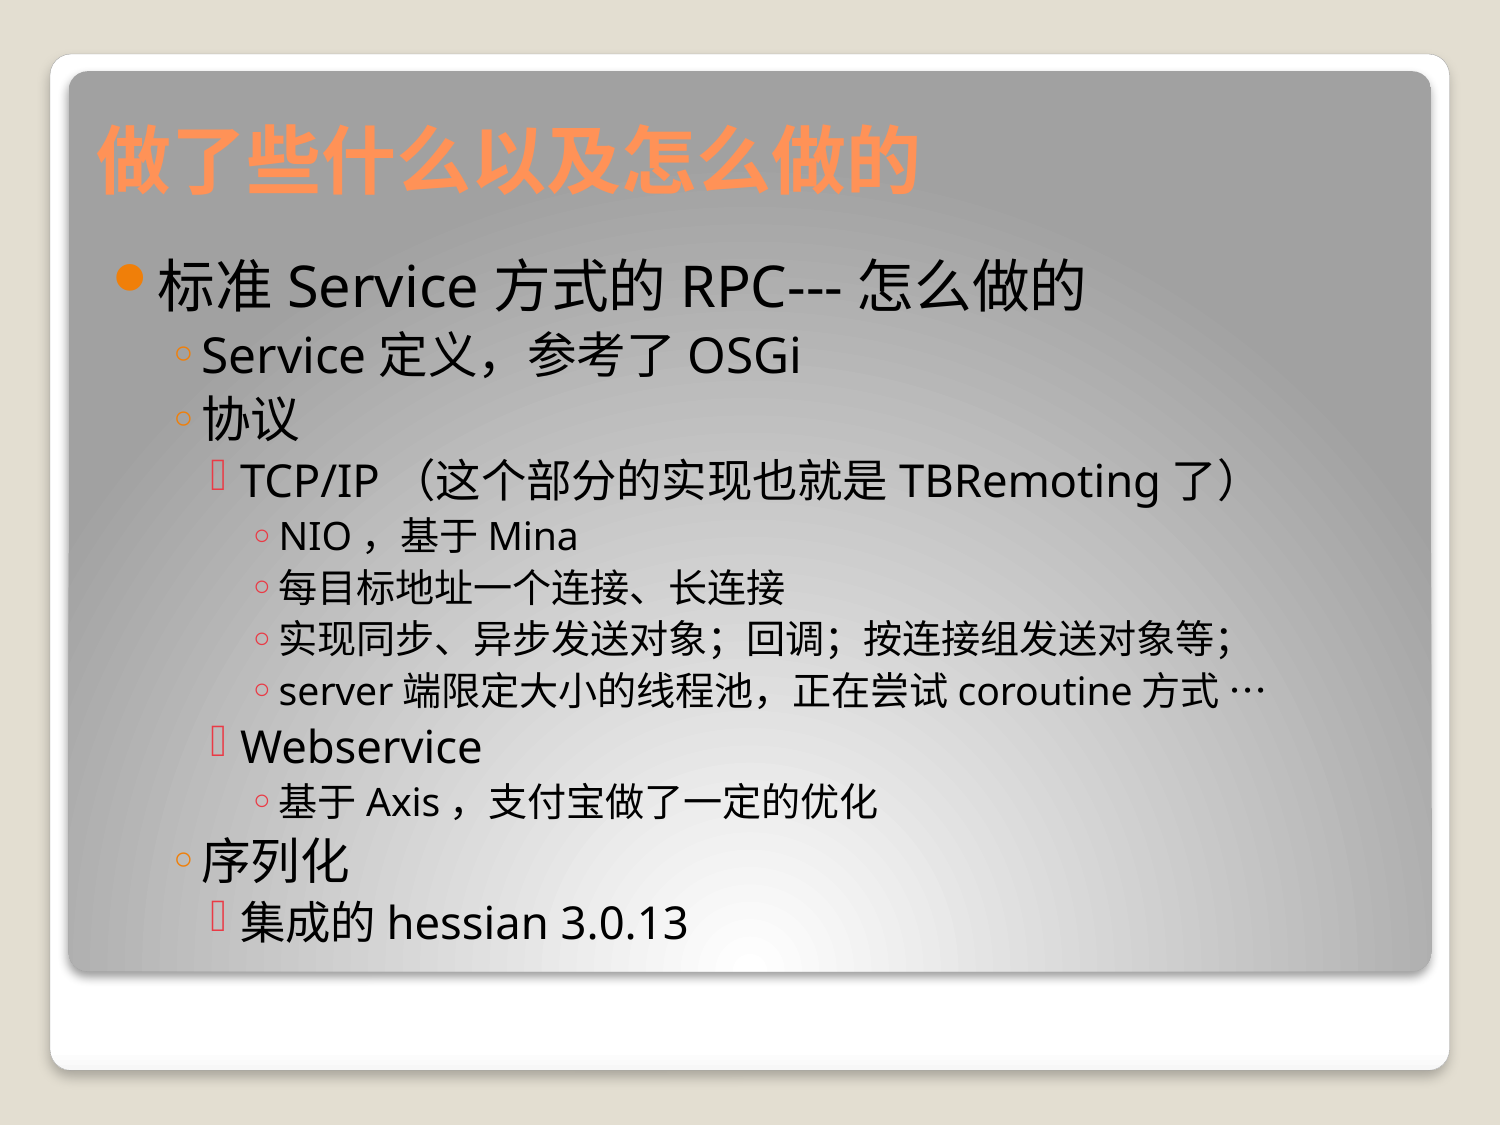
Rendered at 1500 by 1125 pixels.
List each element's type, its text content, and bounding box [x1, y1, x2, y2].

title 做了些什么以及怎么做的 [82, 88, 1425, 211]
list 标准Service方式的RPC---怎么做的 Service定义，参考了OSGi 协议 TCP/IP（这个部分的实现也就是TBRemoting了） NIO，基于Mina 每目标地址一个连接、长连接 实现同步、异步发送对象；回调；按连接组发送对象等； server端限定大小的线程池，正在尝试coroutine方式 … Webservice 基于Axis，支付宝做了一定的优化 序列化 集成的hessian 3.0.13 [82, 234, 1425, 961]
